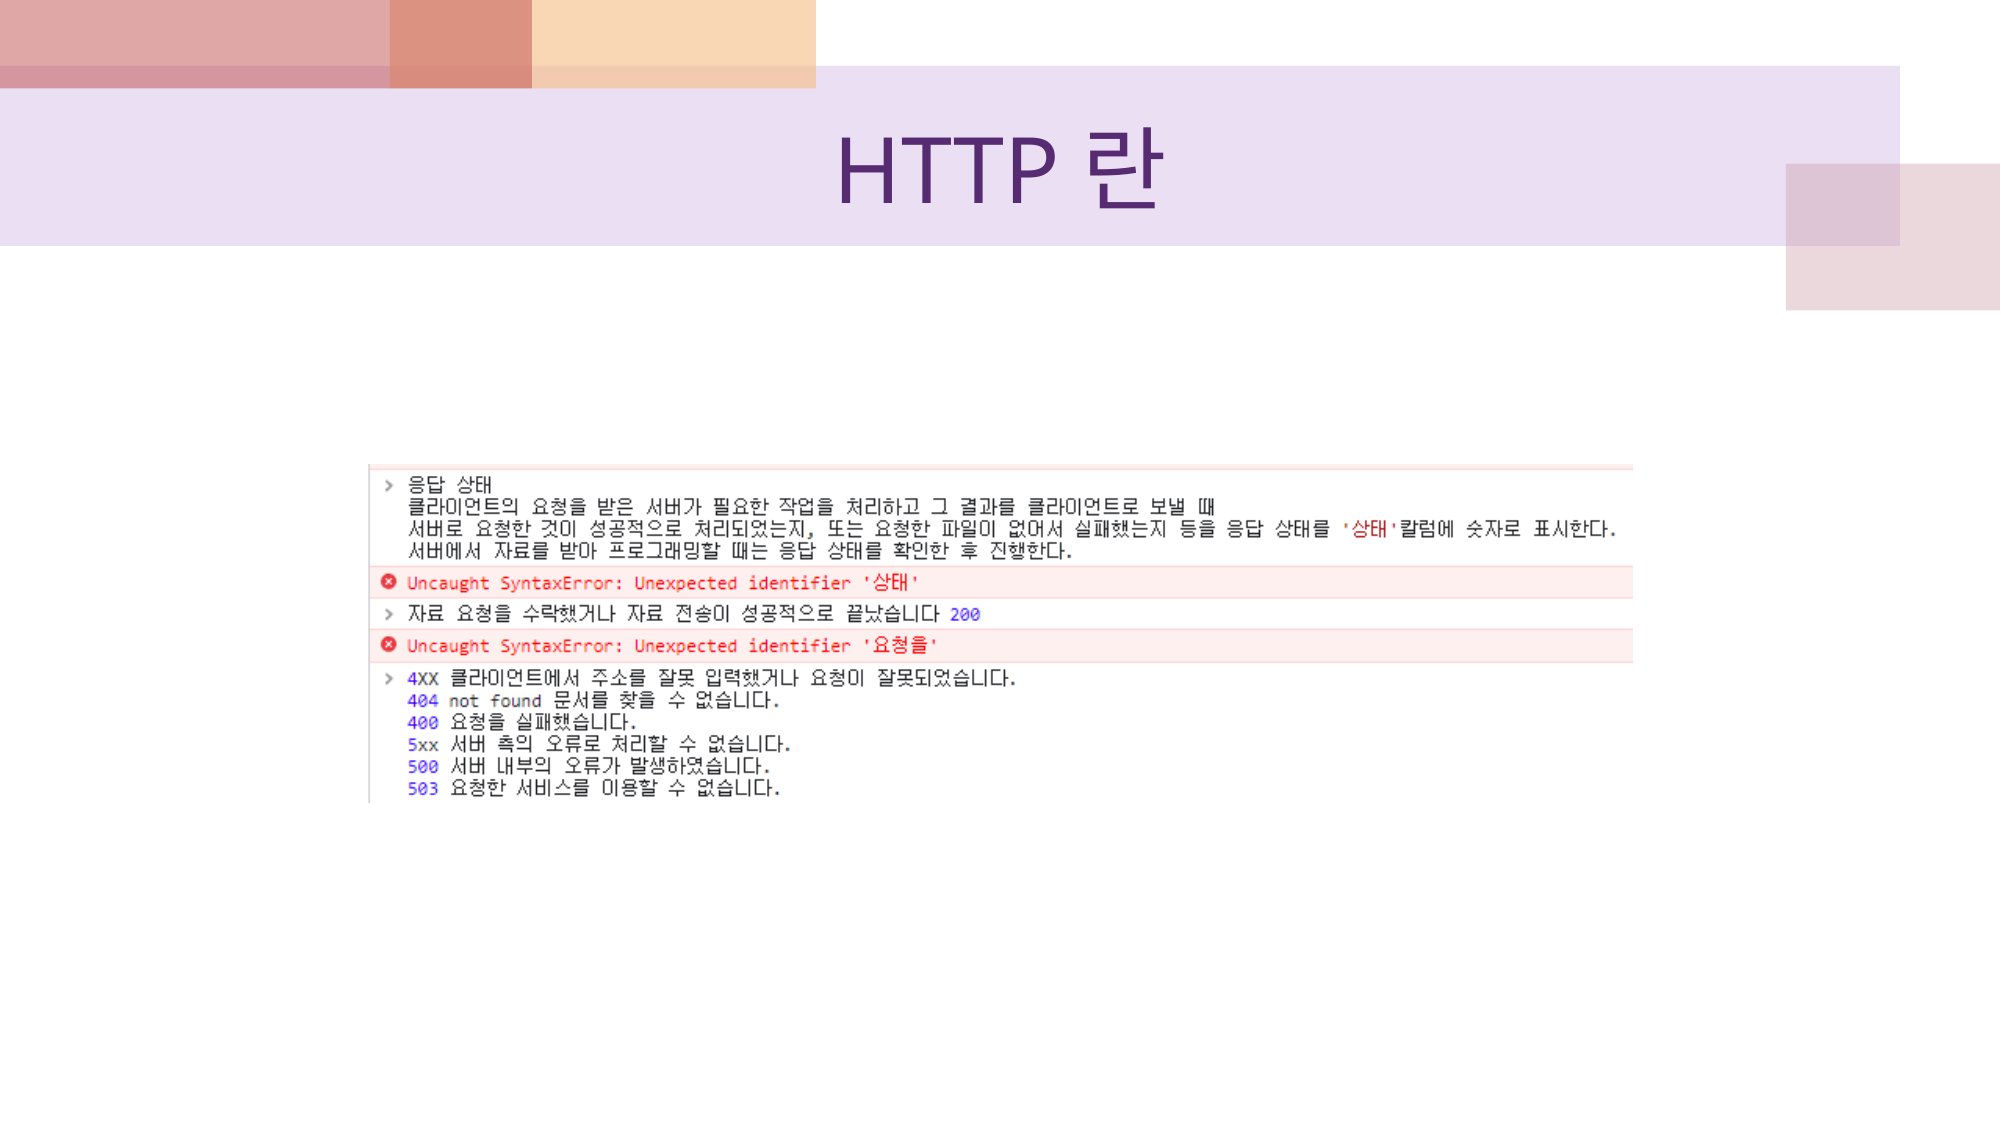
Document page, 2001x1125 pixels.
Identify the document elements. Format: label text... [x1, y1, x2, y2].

title HTTP란 [99, 88, 1900, 246]
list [367, 464, 1633, 803]
